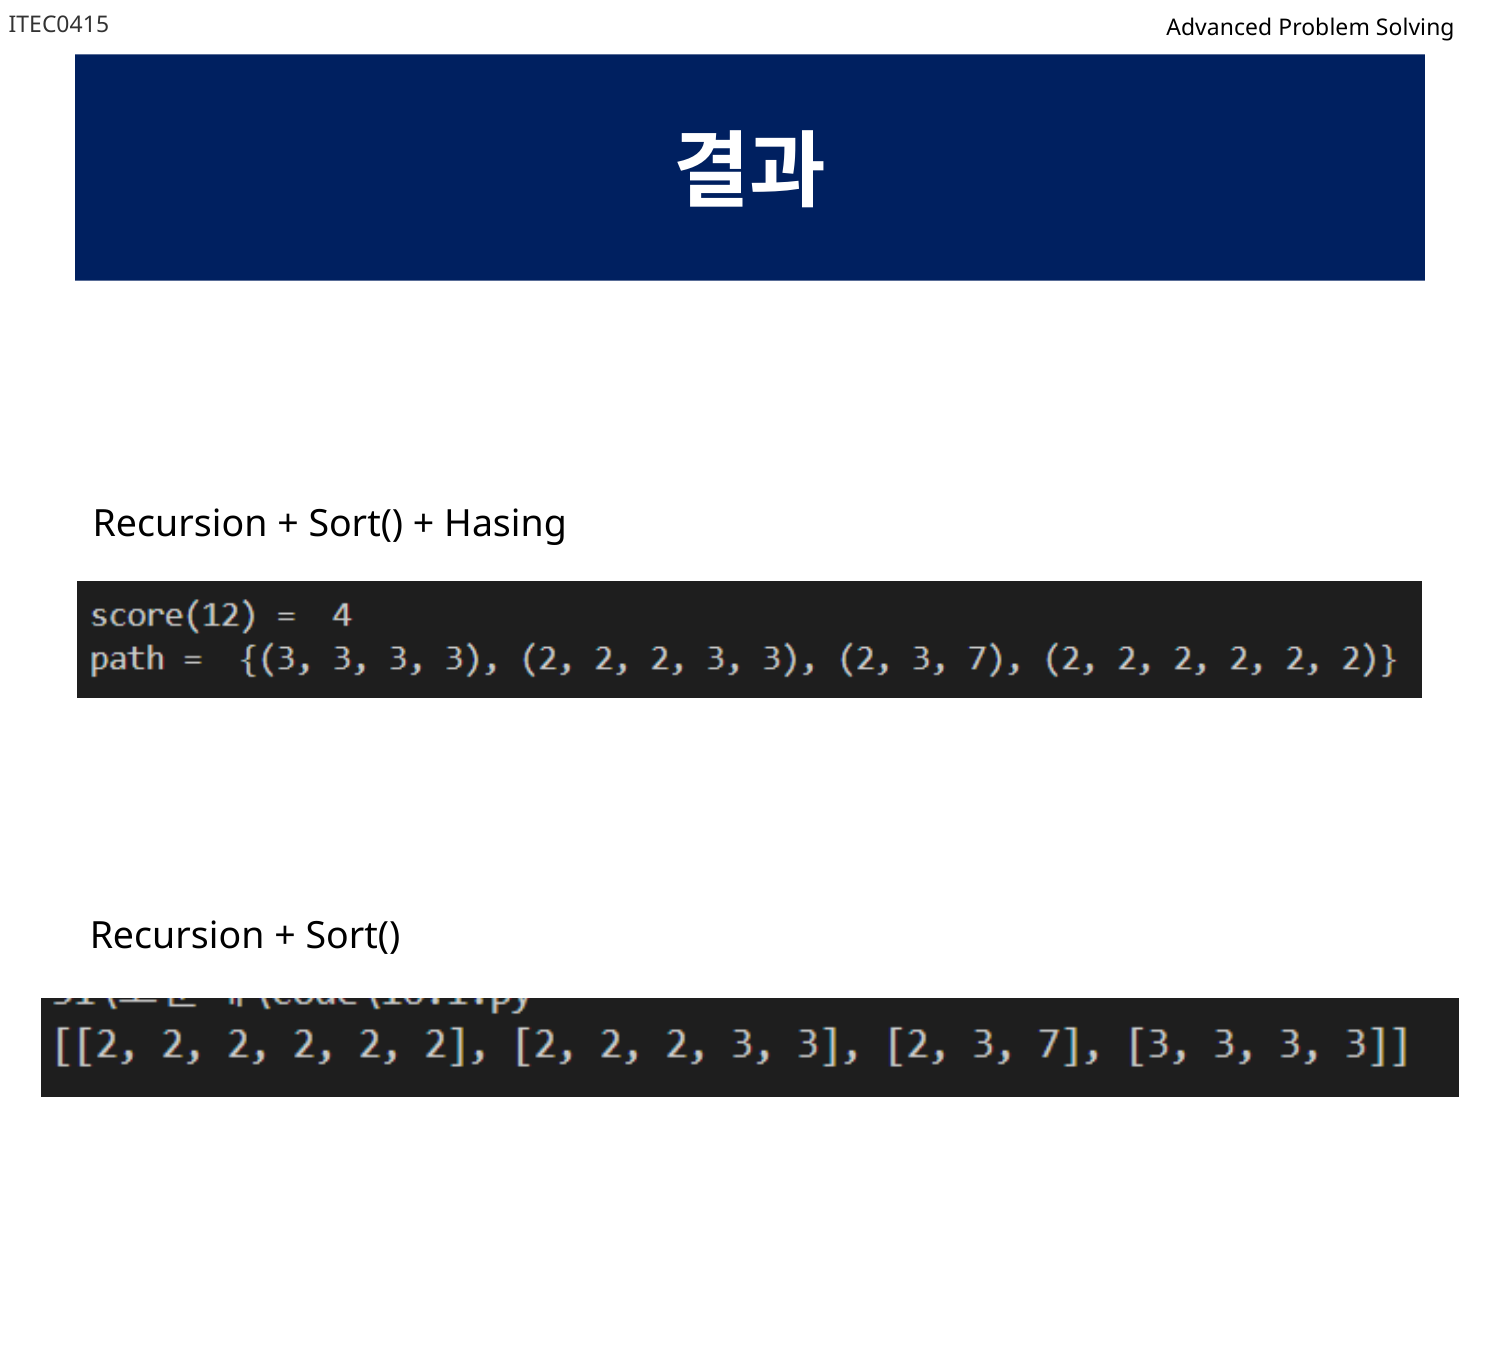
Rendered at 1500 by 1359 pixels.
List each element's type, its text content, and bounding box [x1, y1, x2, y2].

text_box Recursion + Sort() [75, 903, 830, 964]
picture [77, 581, 1423, 698]
picture [41, 997, 1459, 1097]
text_box Recursion + Sort() + Hasing [77, 491, 833, 551]
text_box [0, 1, 1500, 49]
title 결과 [75, 60, 1425, 281]
